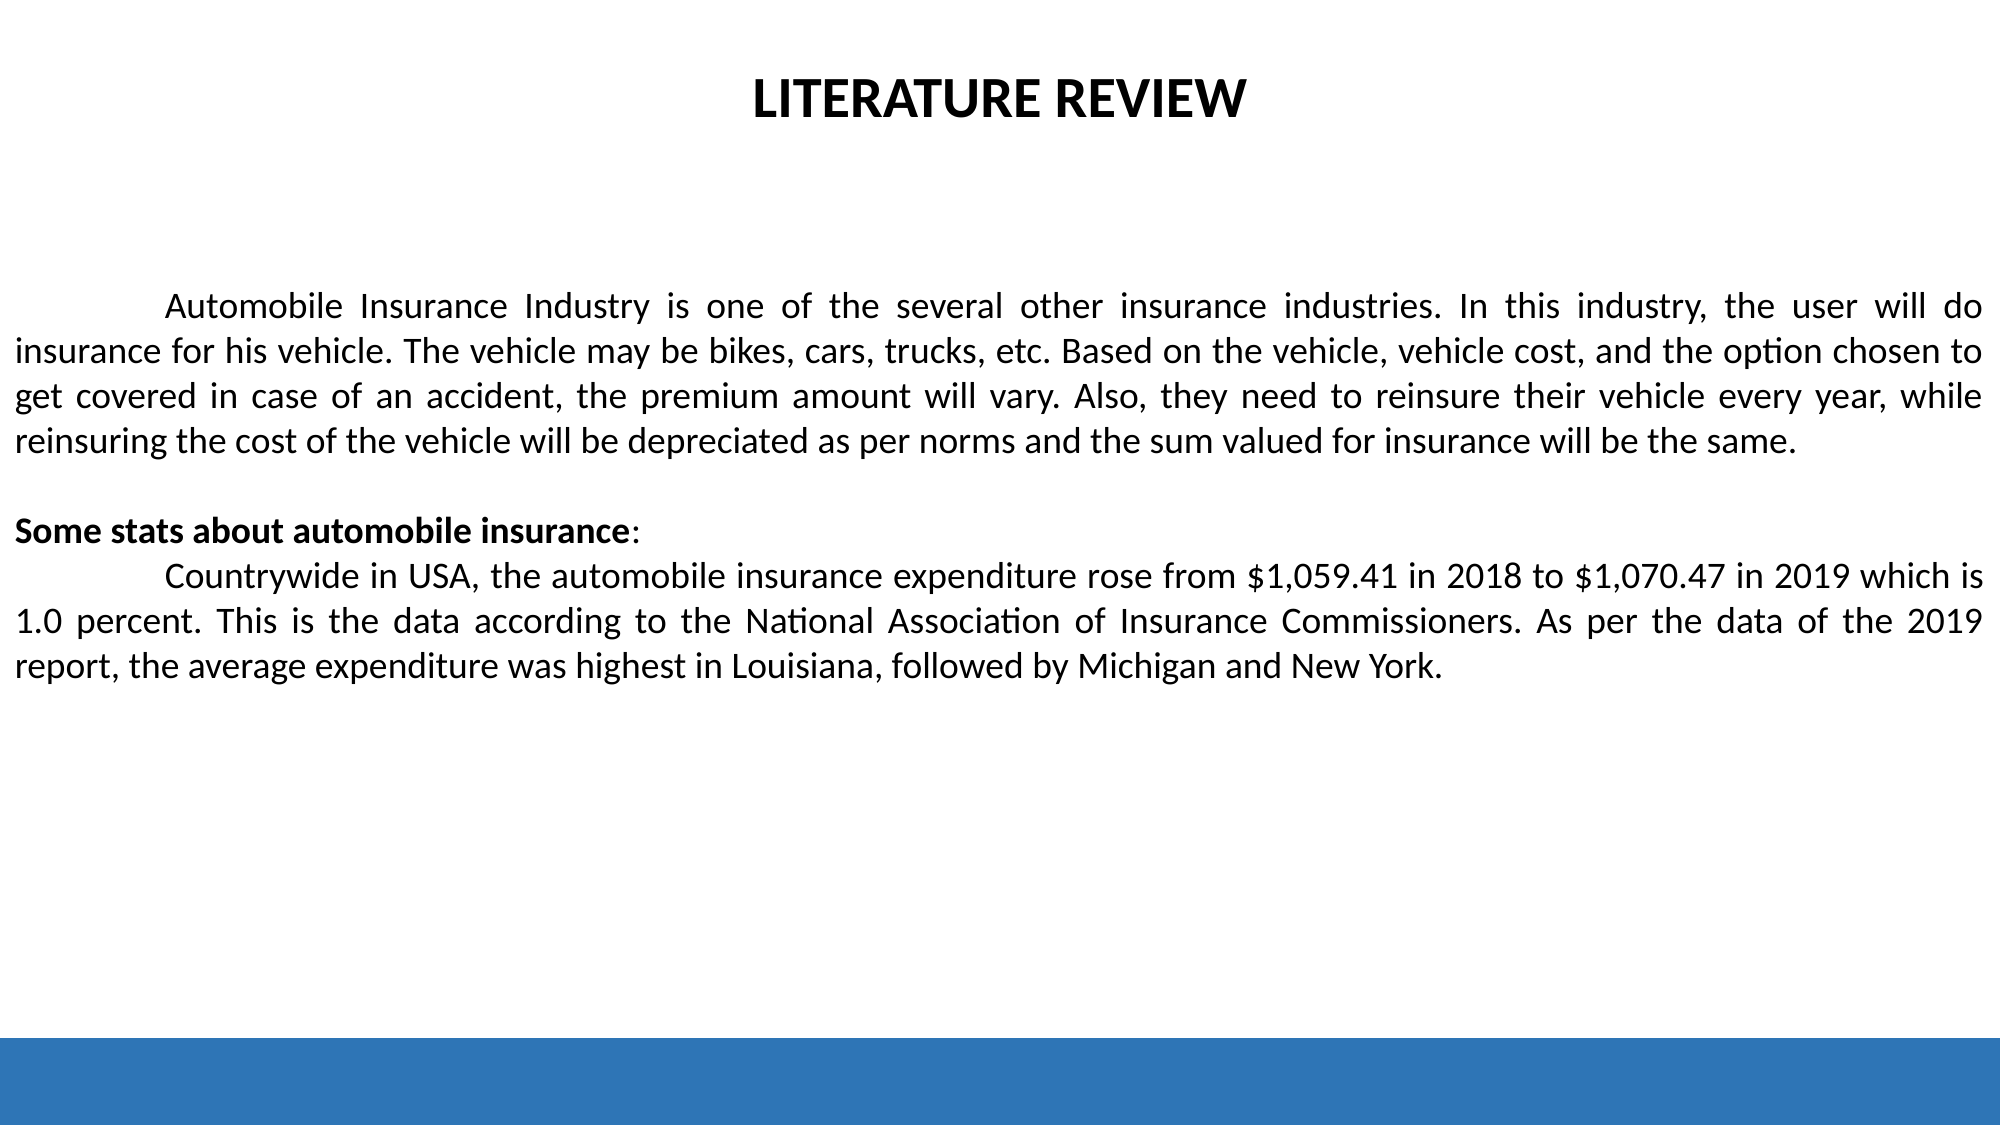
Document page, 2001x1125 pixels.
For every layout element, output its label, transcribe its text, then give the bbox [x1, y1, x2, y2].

text_box [0, 1037, 2000, 1125]
text_box Automobile Insurance Industry is one of the several other insurance industries. In this industry, the user will do insurance for his vehicle. The vehicle may be bikes, cars, trucks, etc. Based on the vehicle, vehicle cost, and the option chosen to get covered in case of an accident, the premium amount will vary. Also, they need to reinsure their vehicle every year, while reinsuring the cost of the vehicle will be depreciated as per norms and the sum valued for insurance will be the same. Some stats about automobile insurance: Countrywide in USA, the automobile insurance expenditure rose from $1,059.41 in 2018 to $1,070.47 in 2019 which is 1.0 percent. This is the data according to the National Association of Insurance Commissioners. As per the data of the 2019 report, the average expenditure was highest in Louisiana, followed by Michigan and New York. [0, 274, 2000, 694]
text_box LITERATURE REVIEW [0, 51, 2000, 137]
